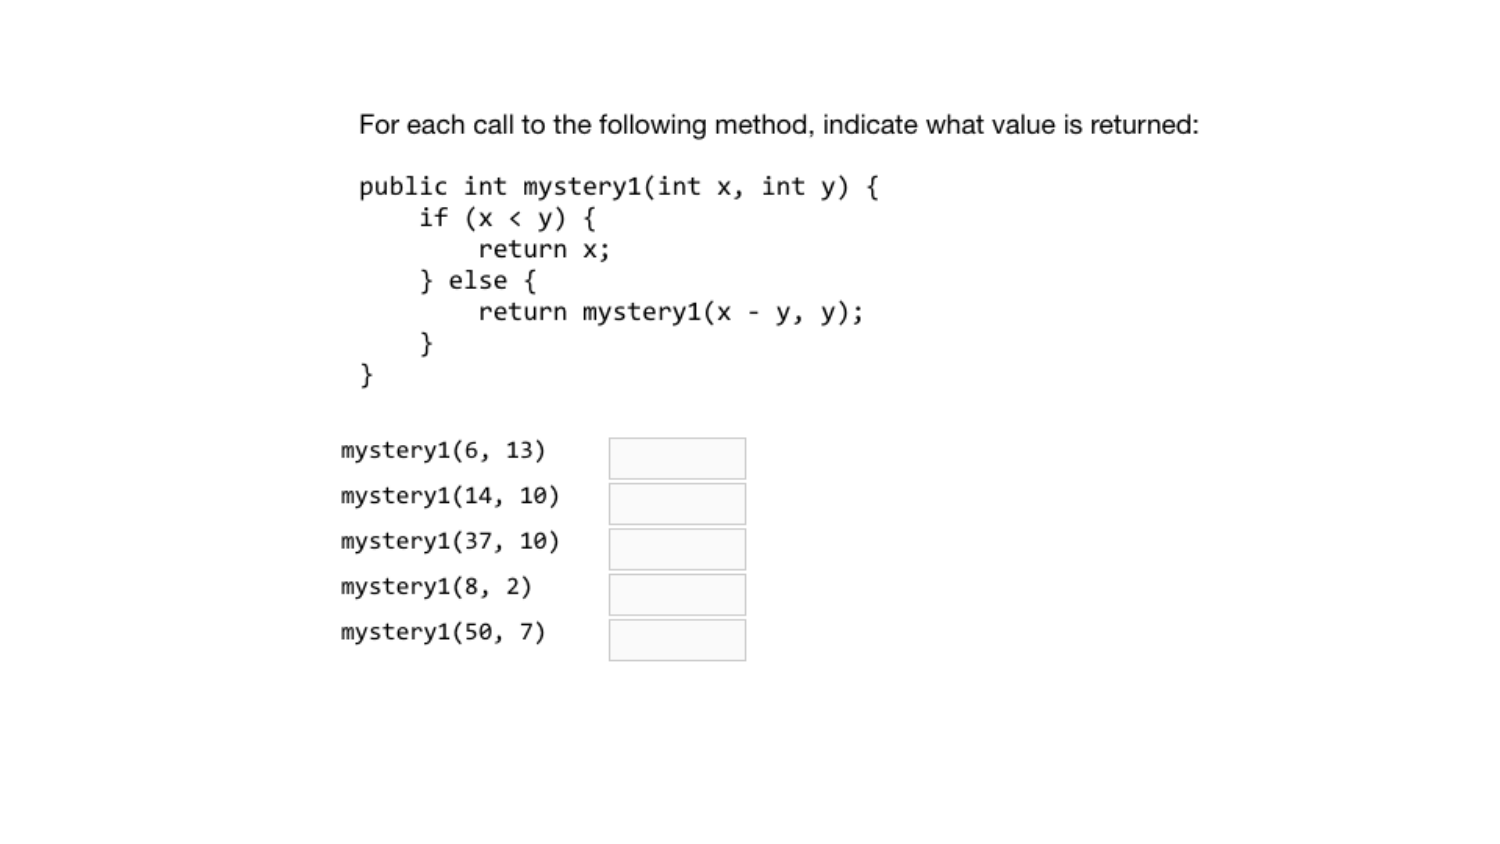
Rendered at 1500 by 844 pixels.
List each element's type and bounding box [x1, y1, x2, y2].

picture [312, 87, 1237, 718]
